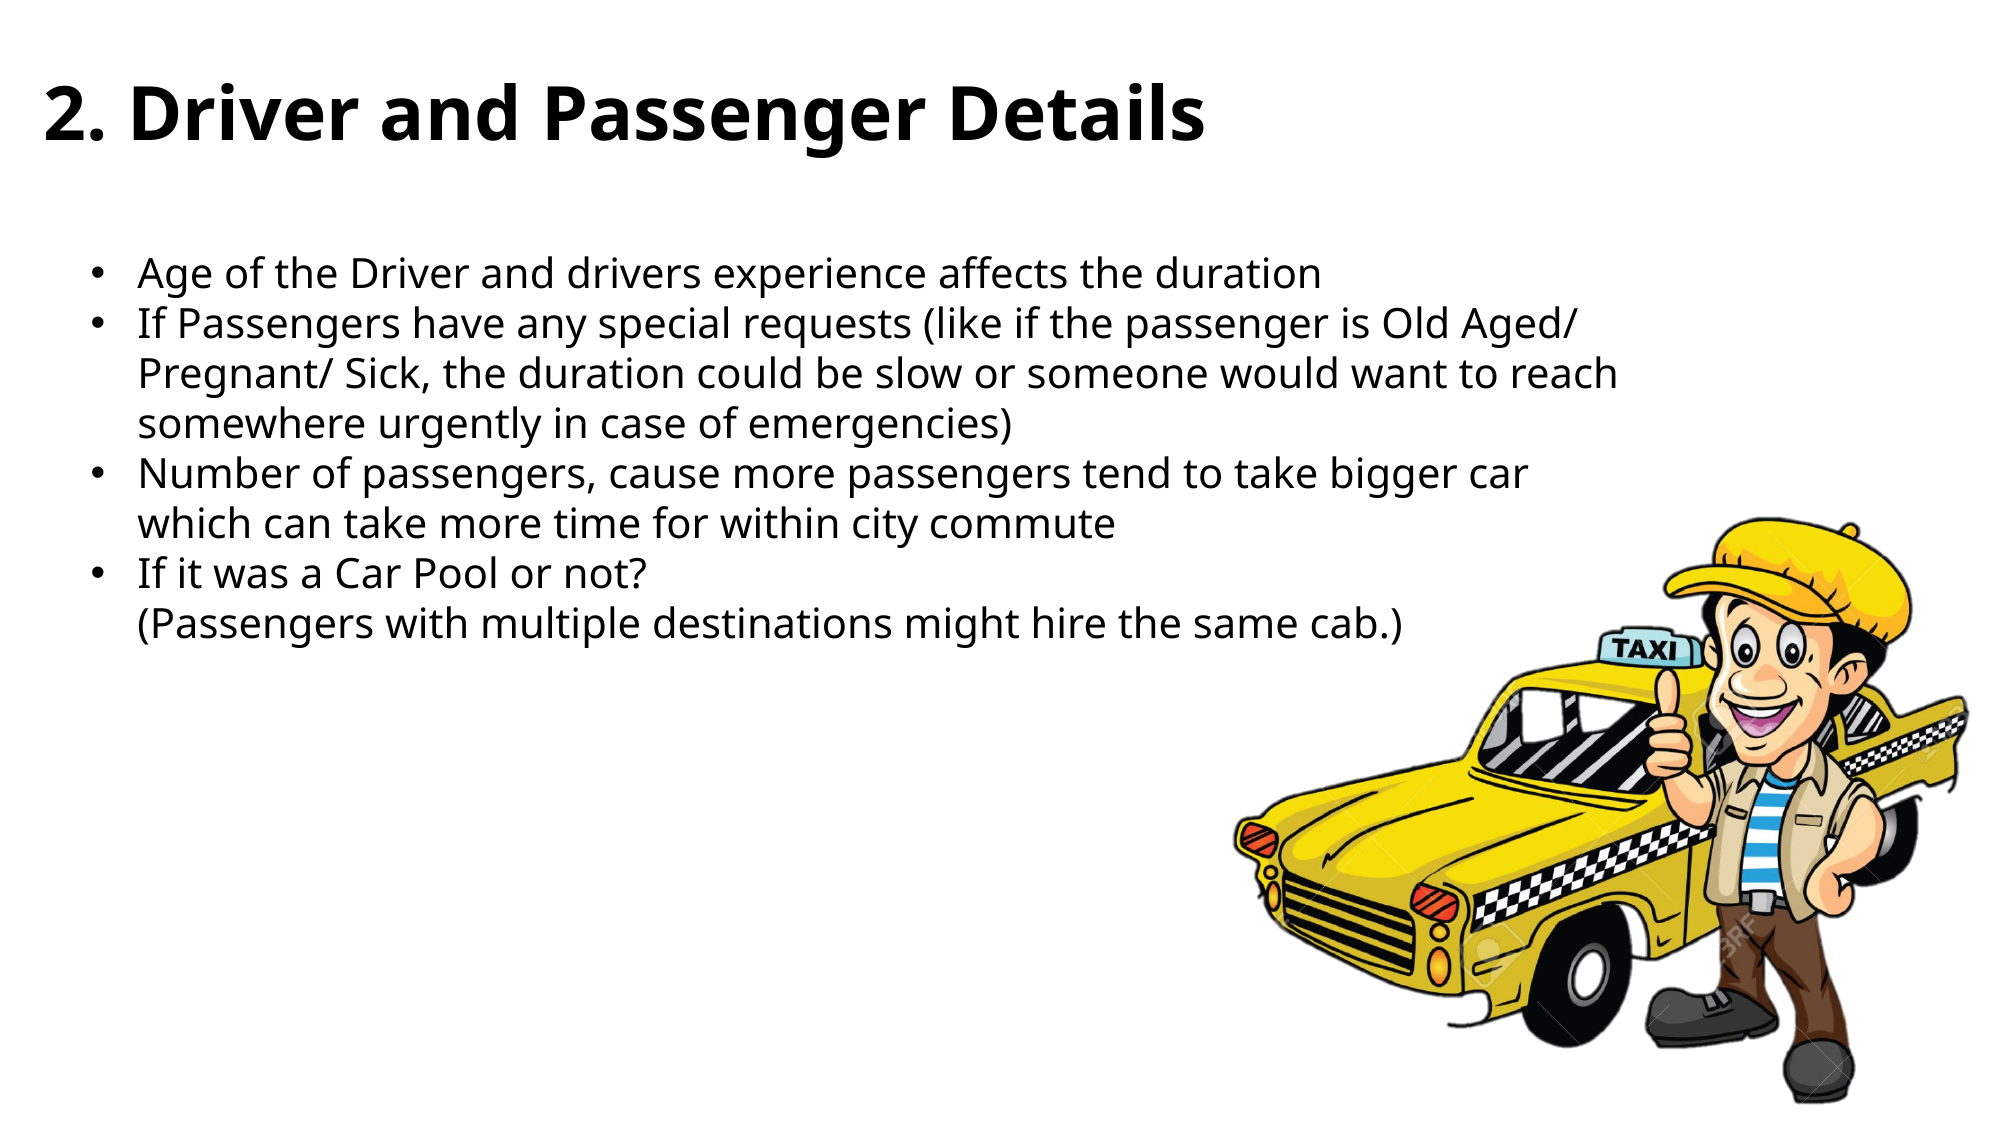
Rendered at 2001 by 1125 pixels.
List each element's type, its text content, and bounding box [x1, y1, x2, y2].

text_box Age of the Driver and drivers experience affects the duration If Passengers have any special requests (like if the passenger is Old Aged/ Pregnant/ Sick, the duration could be slow or someone would want to reach somewhere urgently in case of emergencies) Number of passengers, cause more passengers tend to take bigger car which can take more time for within city commute If it was a Car Pool or not? (Passengers with multiple destinations might hire the same cab.) [75, 239, 1646, 655]
text_box 2. Driver and Passenger Details [28, 57, 1223, 253]
picture [1191, 501, 1982, 1111]
